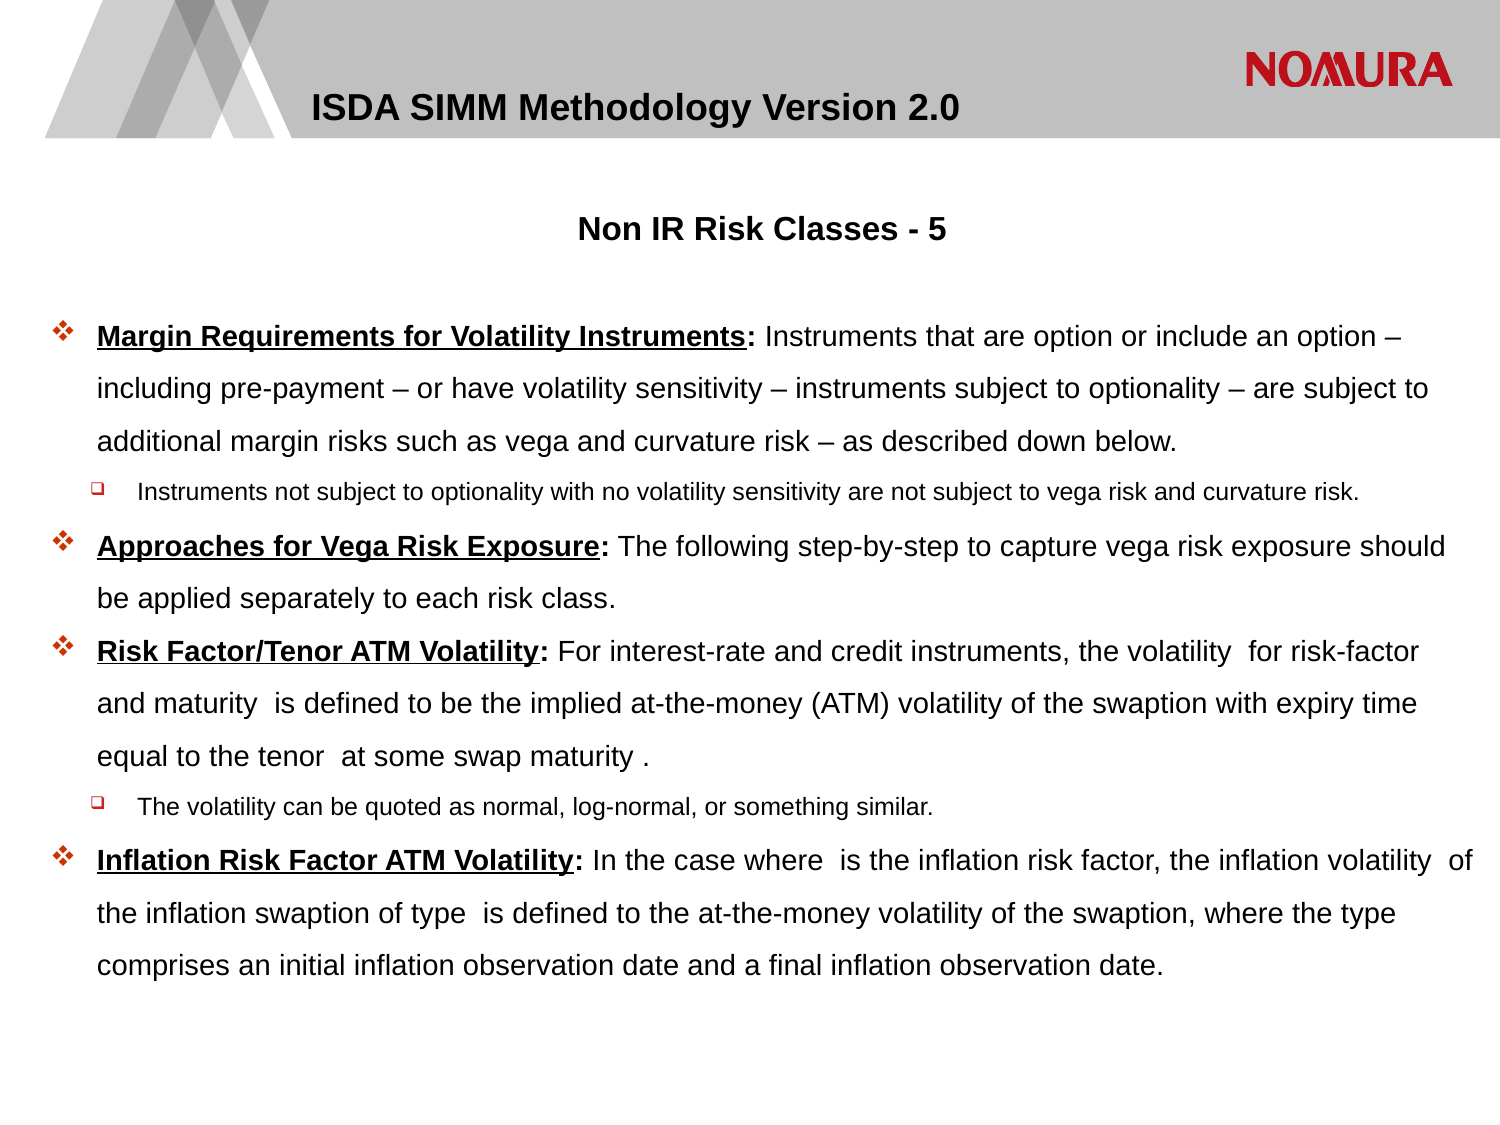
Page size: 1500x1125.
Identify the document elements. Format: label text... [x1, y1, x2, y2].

title ISDA SIMM Methodology Version 2.0 [311, 9, 1223, 128]
